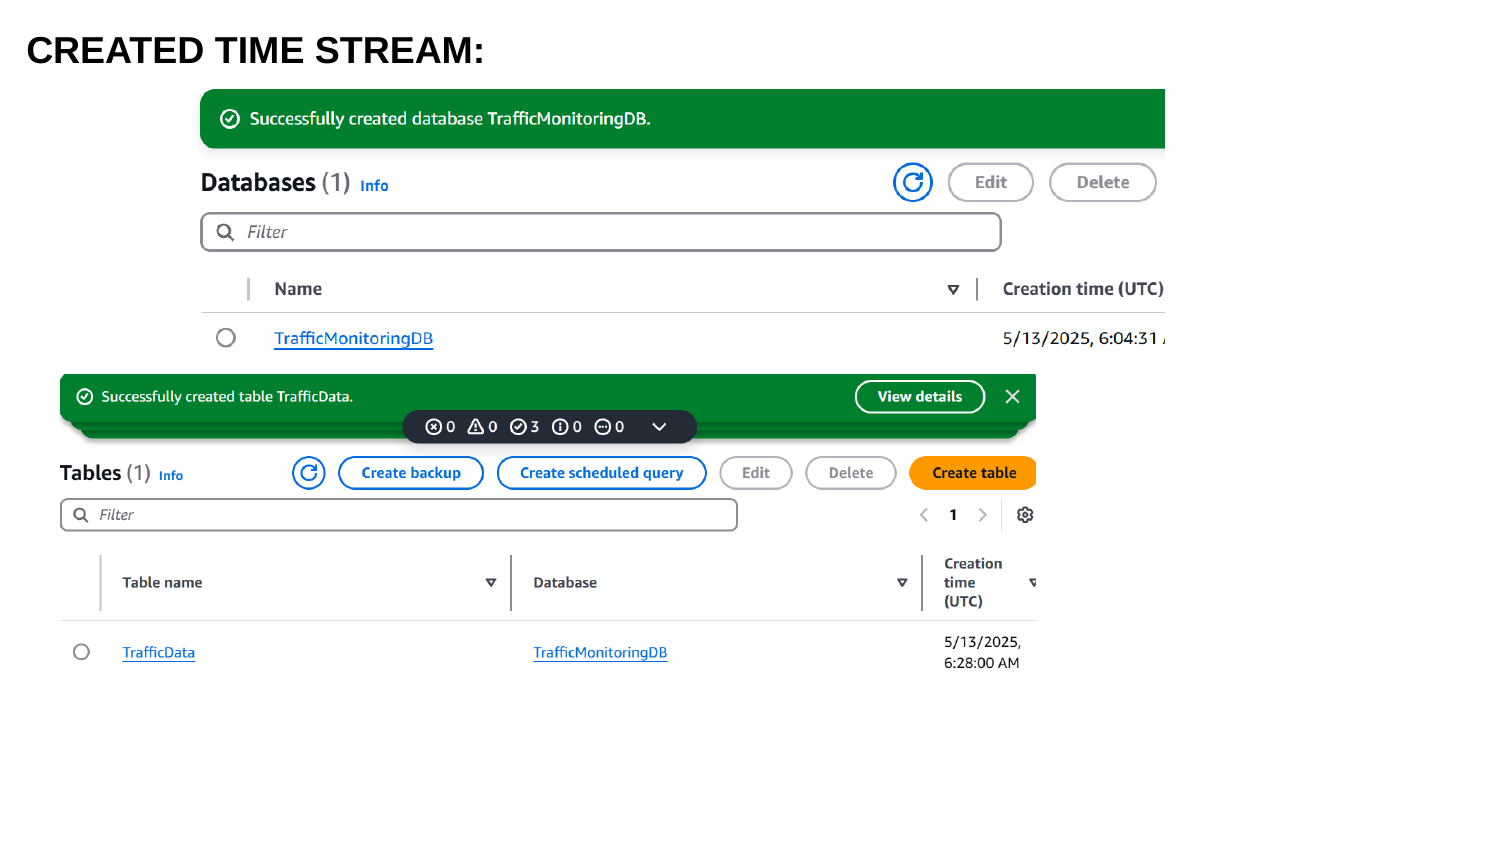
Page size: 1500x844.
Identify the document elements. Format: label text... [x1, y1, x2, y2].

text_box CREATED TIME STREAM: [11, 11, 900, 70]
picture [189, 87, 1165, 357]
picture [59, 373, 1036, 686]
